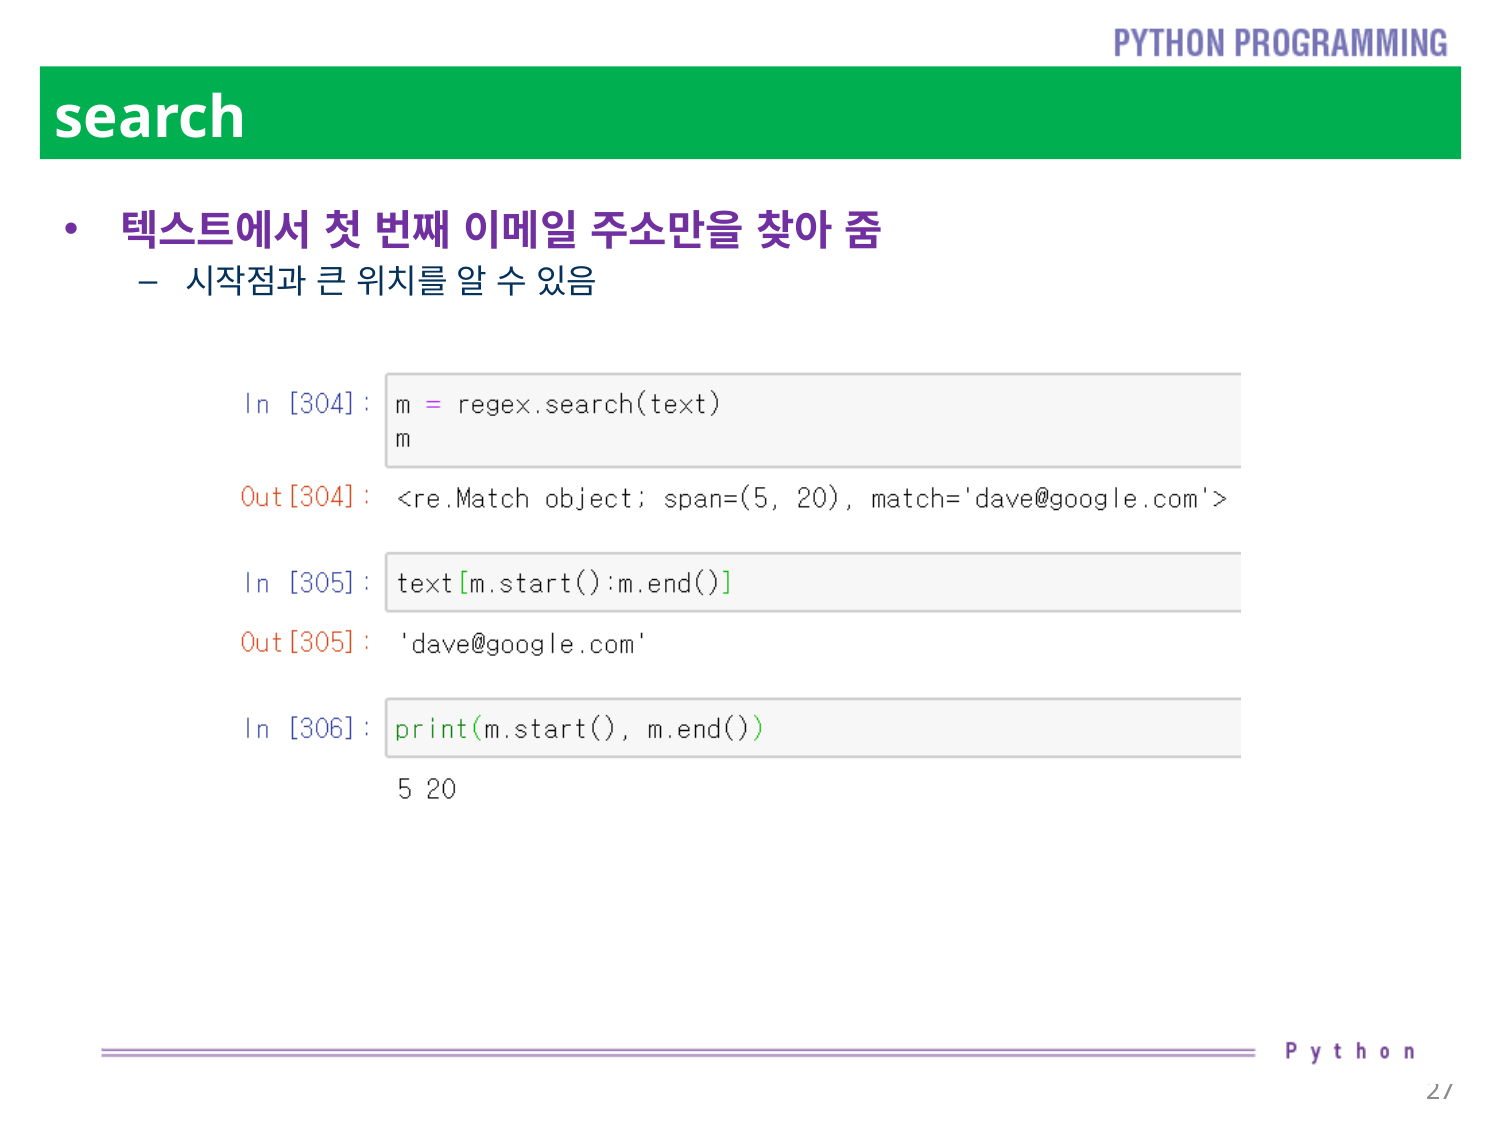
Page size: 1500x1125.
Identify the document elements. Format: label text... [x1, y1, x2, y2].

title search [39, 76, 1444, 152]
slide_number 27 [1119, 1071, 1470, 1112]
picture [1106, 13, 1462, 66]
picture [233, 357, 1241, 824]
list 텍스트에서 첫 번째 이메일 주소만을 찾아 줌 시작점과 큰 위치를 알 수 있음 [48, 195, 1461, 1041]
picture [18, 1020, 1483, 1084]
